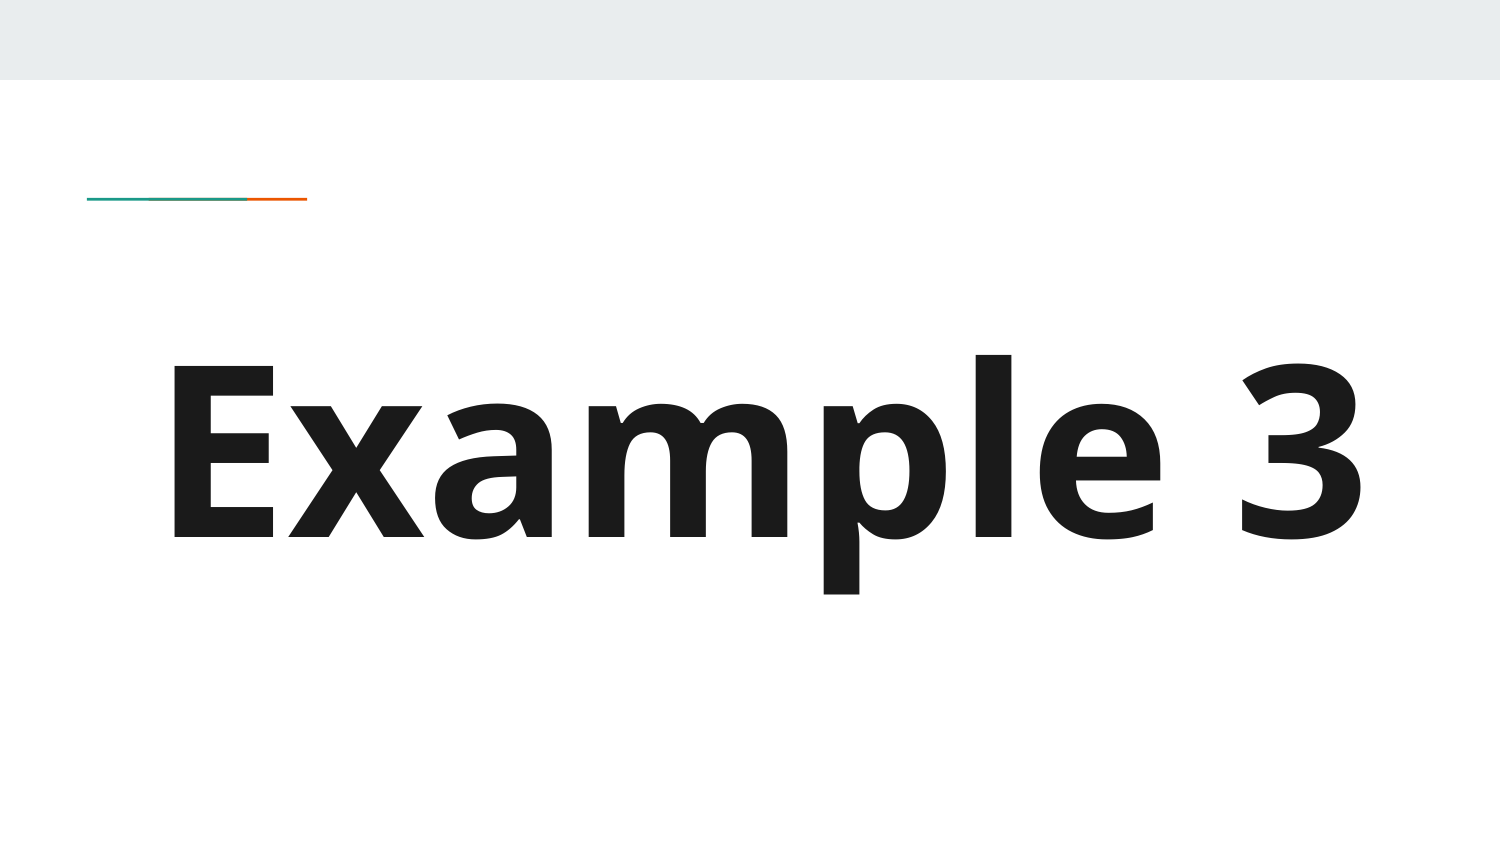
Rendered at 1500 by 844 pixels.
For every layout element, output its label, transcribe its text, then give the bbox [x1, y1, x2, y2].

title Example 3 [138, 282, 1400, 371]
